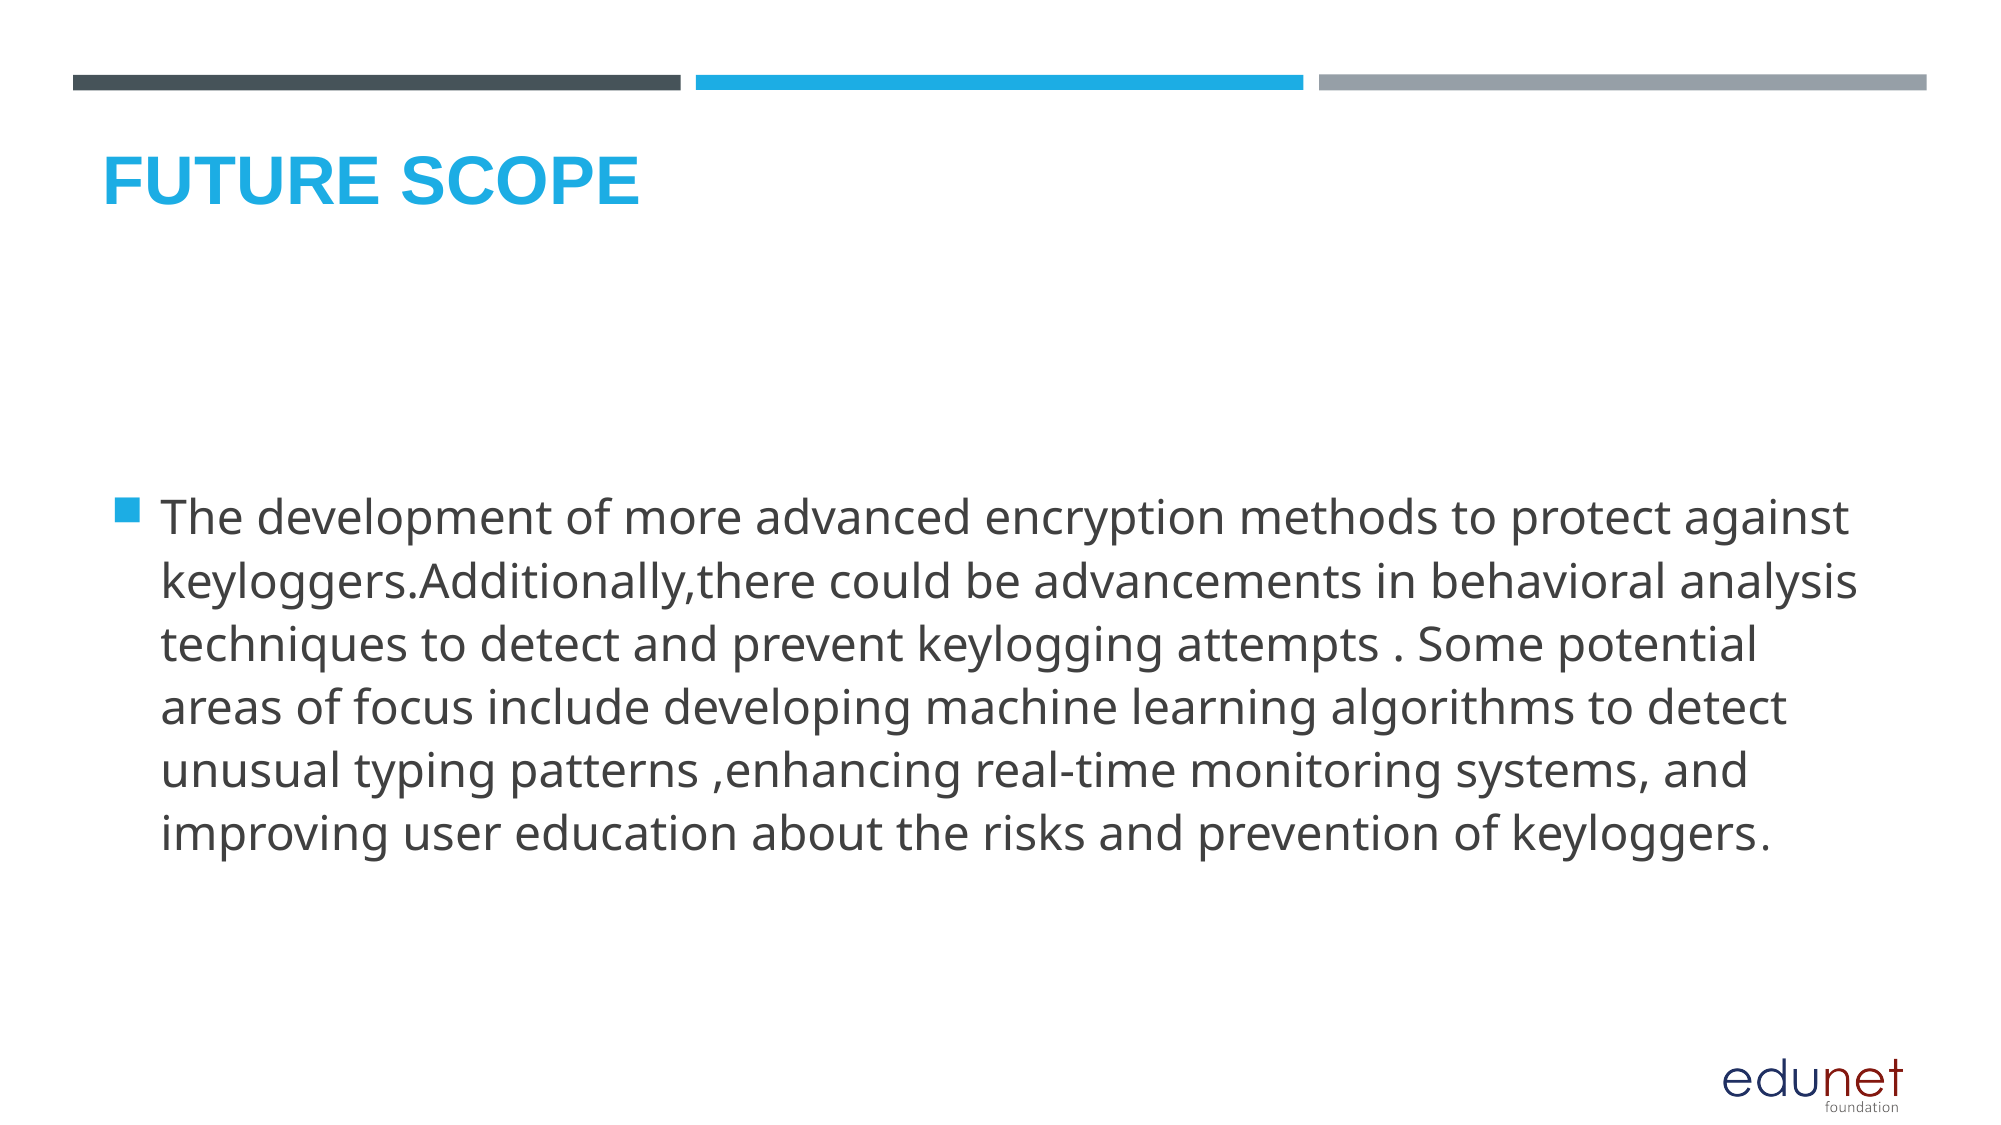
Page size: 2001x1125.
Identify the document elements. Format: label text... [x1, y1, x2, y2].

text_box Future scope [87, 138, 1898, 226]
list The development of more advanced encryption methods to protect against keyloggers.Additionally,there could be advancements in behavioral analysis techniques to detect and prevent keylogging attempts . Some potential areas of focus include developing machine learning algorithms to detect unusual typing patterns ,enhancing real-time monitoring systems, and improving user education about the risks and prevention of keyloggers. [94, 213, 1906, 981]
picture [1719, 1056, 1905, 1116]
